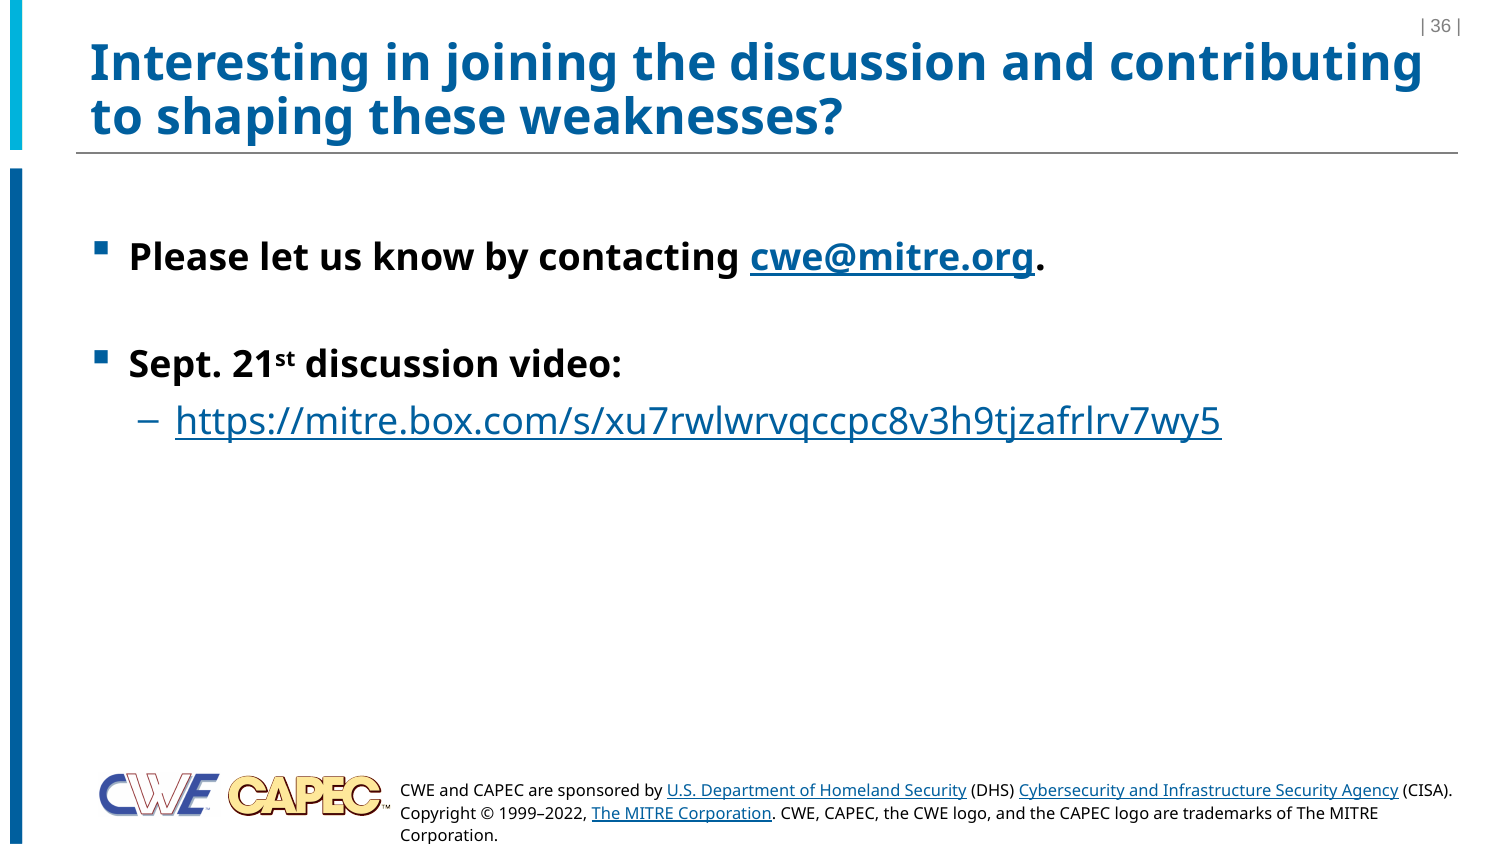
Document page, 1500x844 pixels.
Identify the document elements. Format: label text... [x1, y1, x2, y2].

slide_number | 36 | [1264, 6, 1482, 38]
title Interesting in joining the discussion and contributing to shaping these weaknesses? [75, 45, 1459, 138]
picture [98, 766, 395, 824]
list Please let us know by contacting cwe@mitre.org. Sept. 21st discussion video: https://mitre.box.com/s/xu7rwlwrvqccpc8v3h9tjzafrlrv7wy5 [75, 168, 1459, 759]
